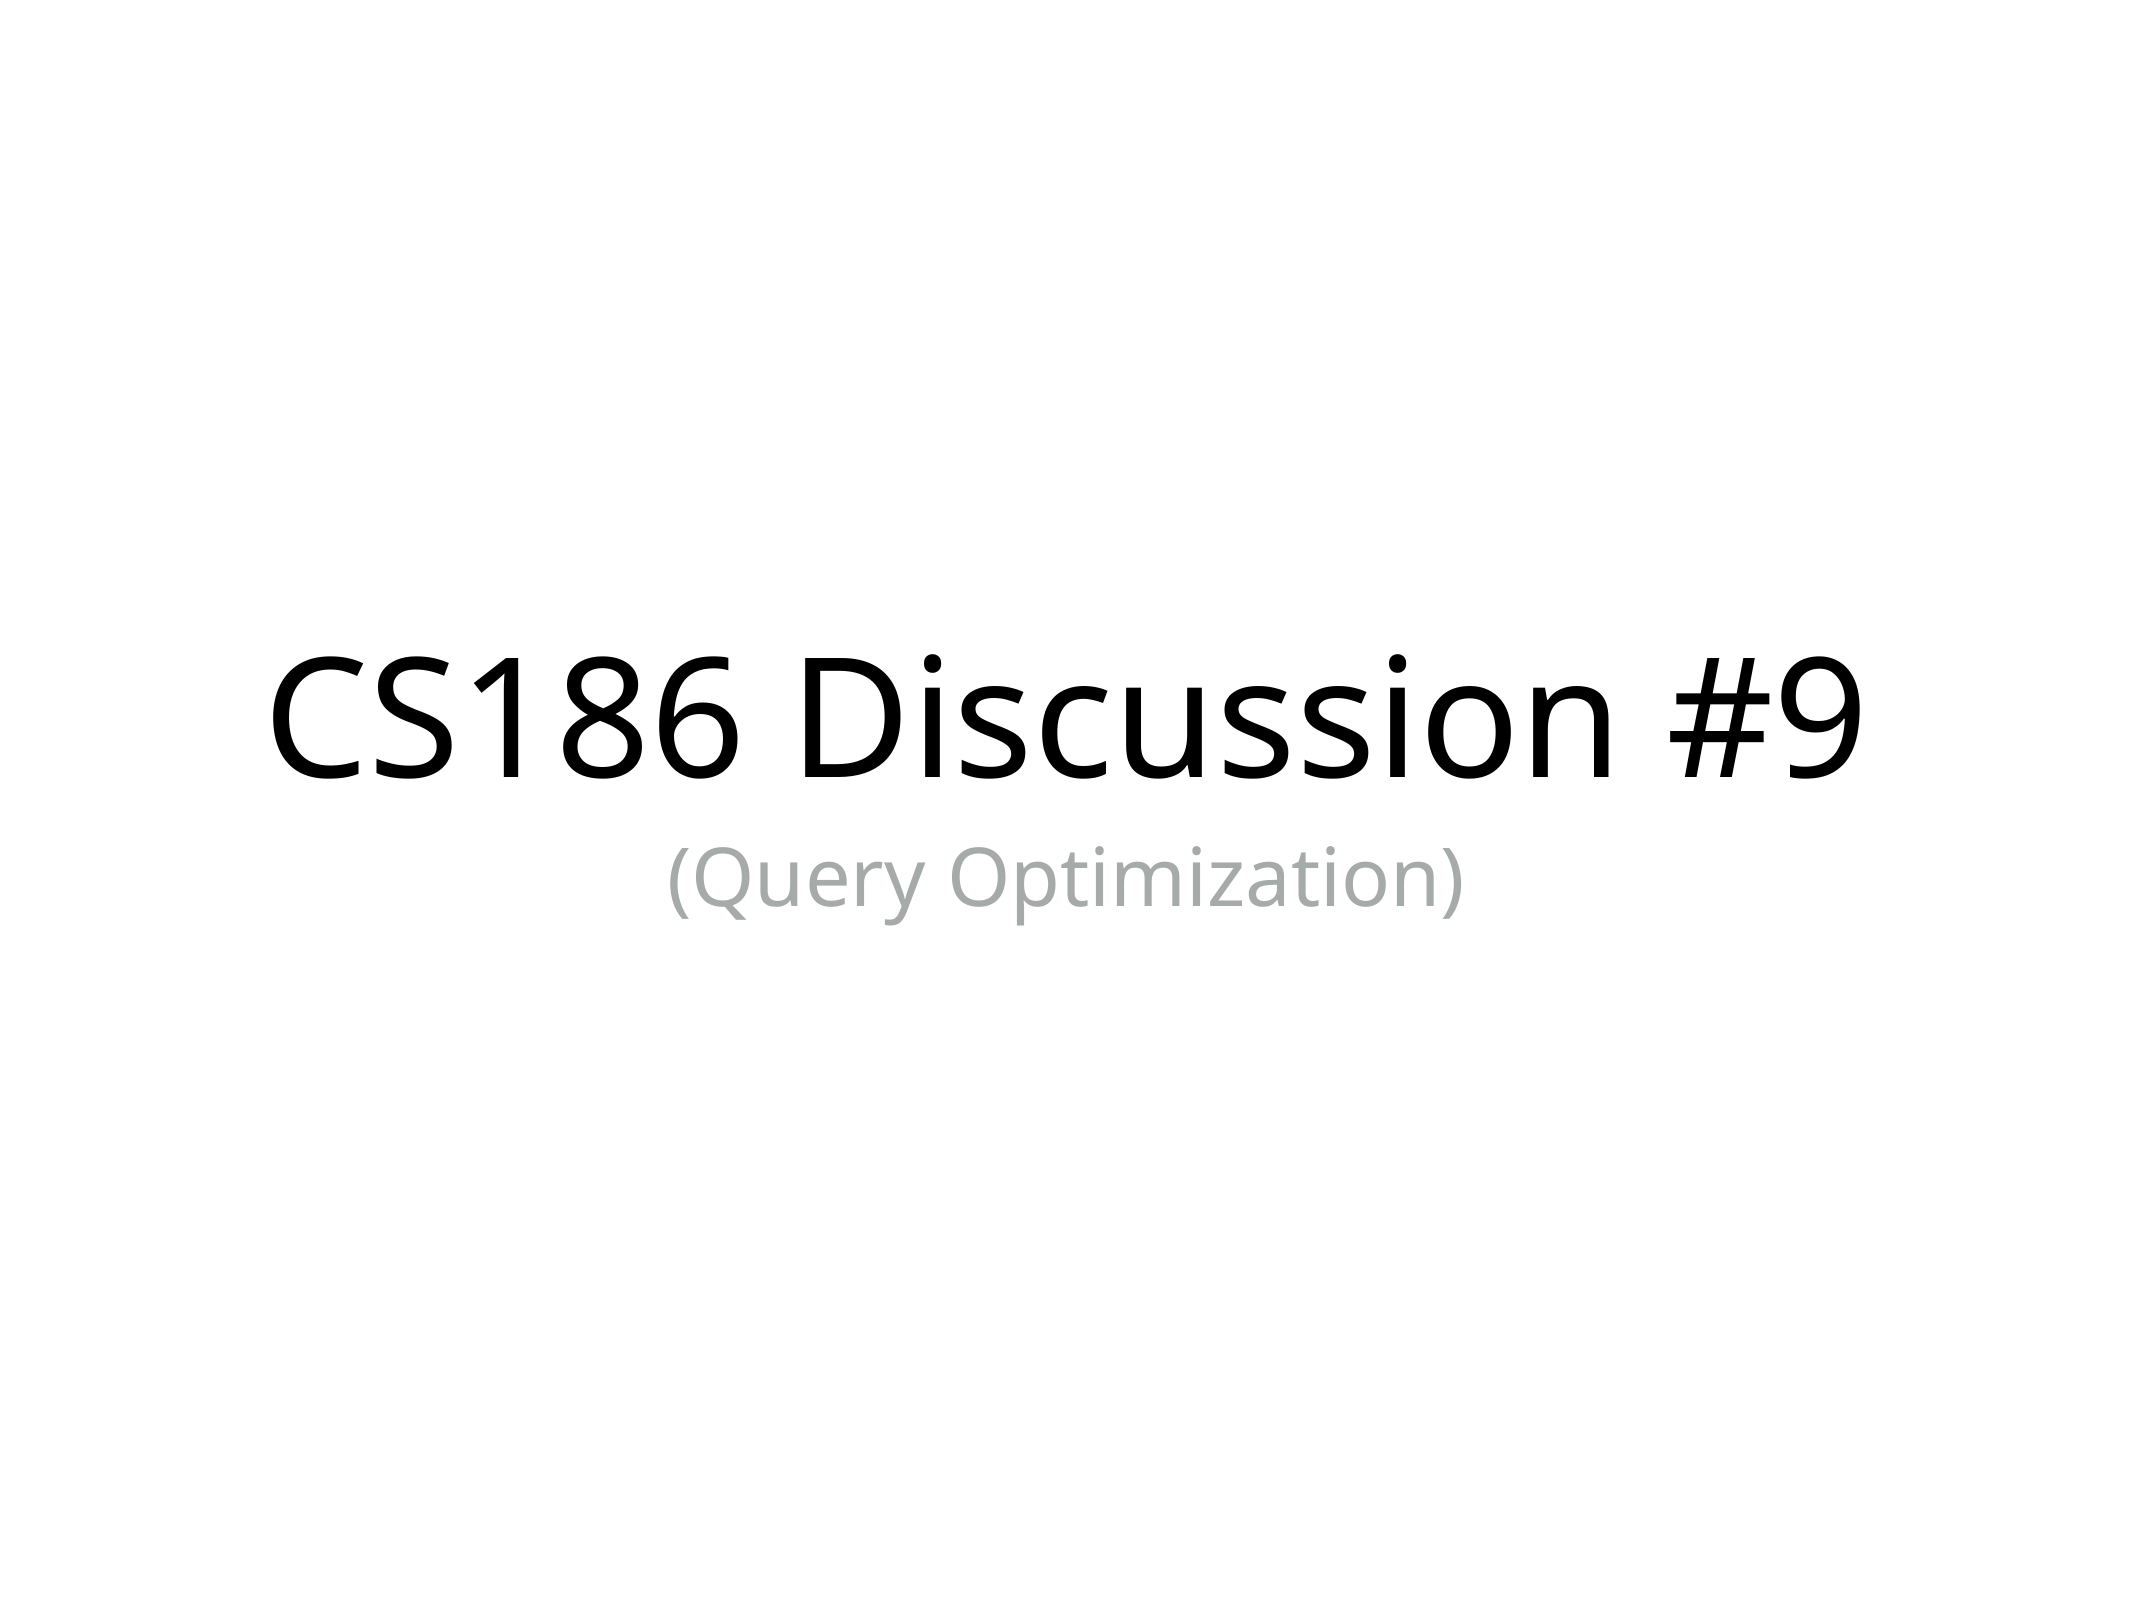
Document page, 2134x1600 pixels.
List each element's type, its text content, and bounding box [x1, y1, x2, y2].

title CS186 Discussion #9 [207, 268, 1926, 811]
list (Query Optimization) [207, 824, 1926, 1011]
